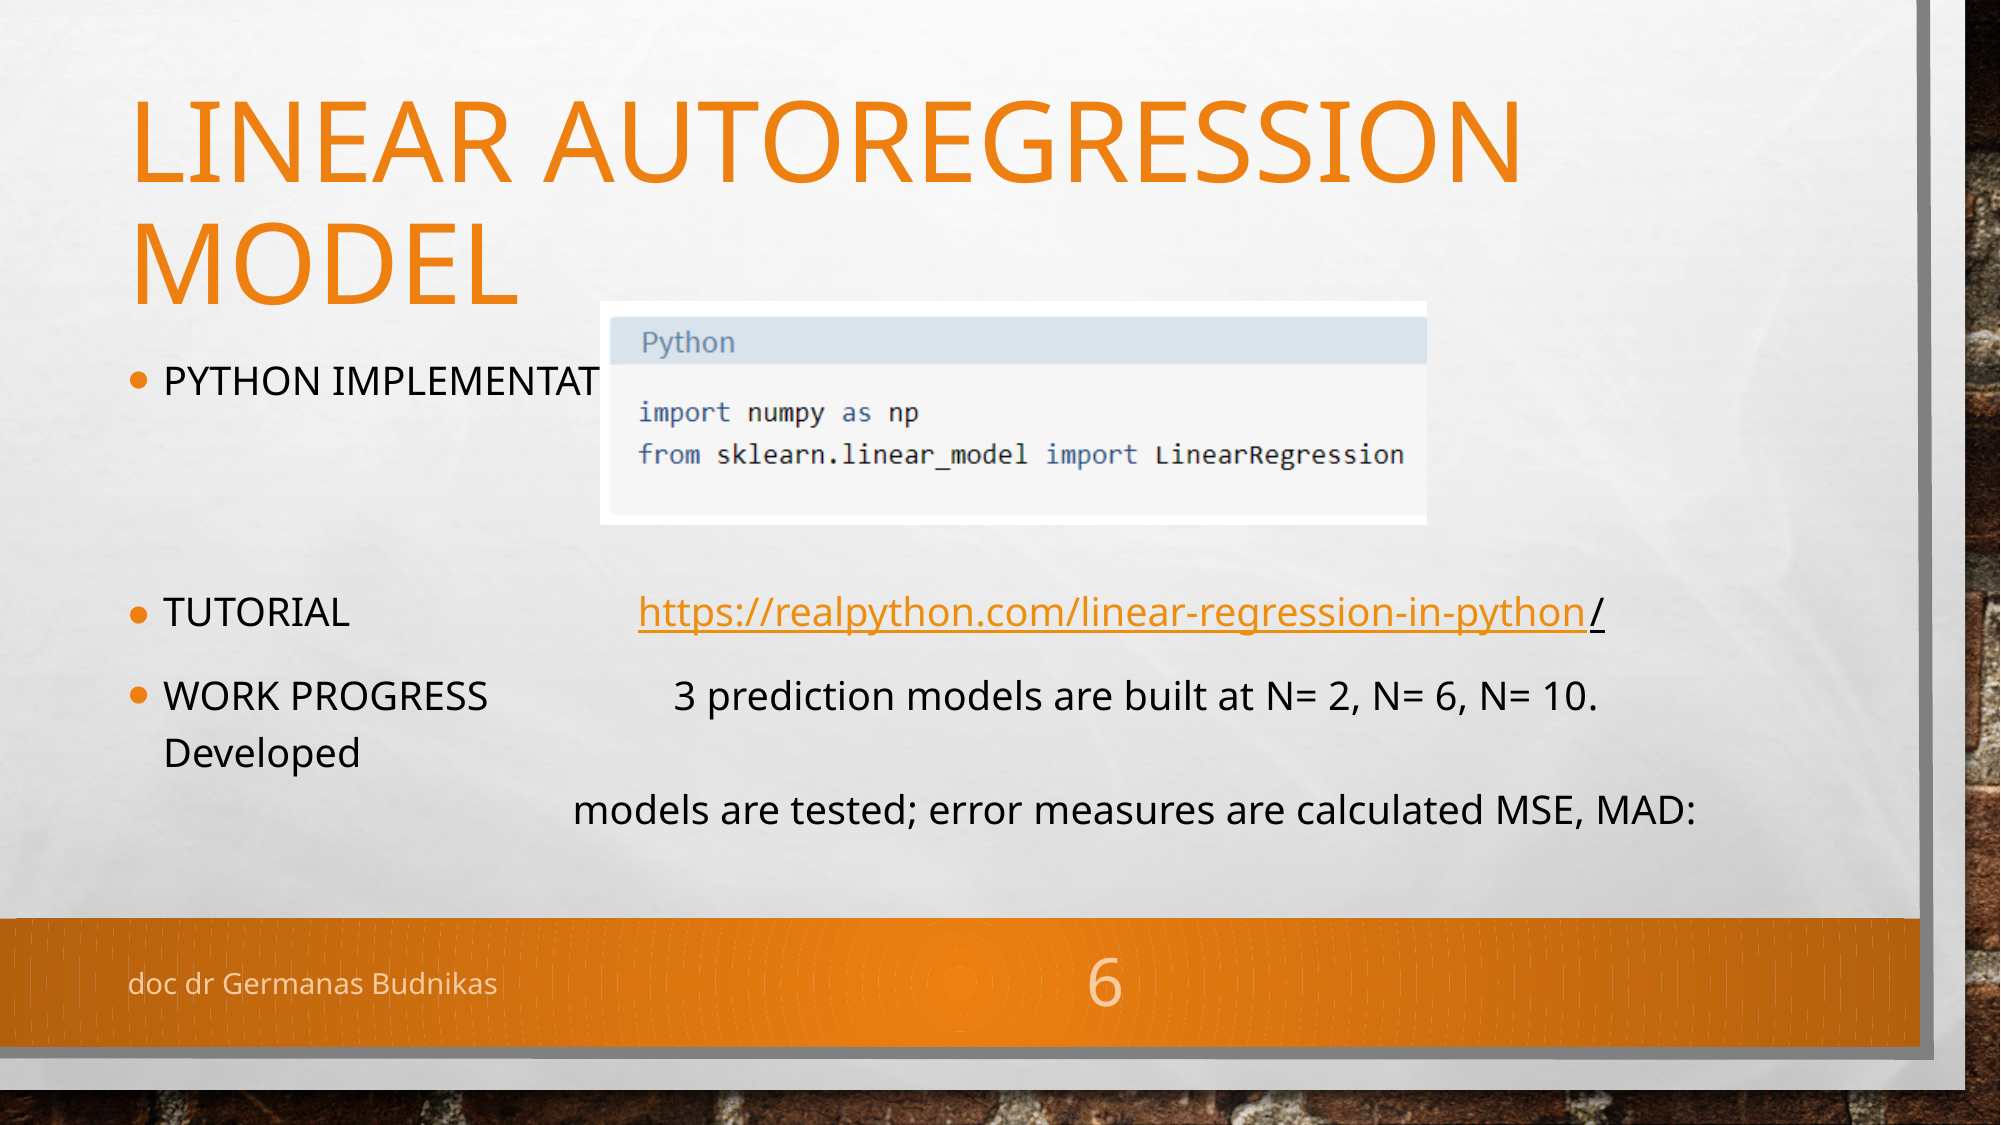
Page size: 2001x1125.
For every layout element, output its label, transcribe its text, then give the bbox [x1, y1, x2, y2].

title LINEAR AUTOREGRESSION MODEL [112, 112, 1818, 302]
picture [0, 0, 2000, 1125]
footer doc dr Germanas Budnikas [112, 944, 1015, 1027]
slide_number 6 [1031, 944, 1181, 1027]
picture [599, 301, 1428, 526]
